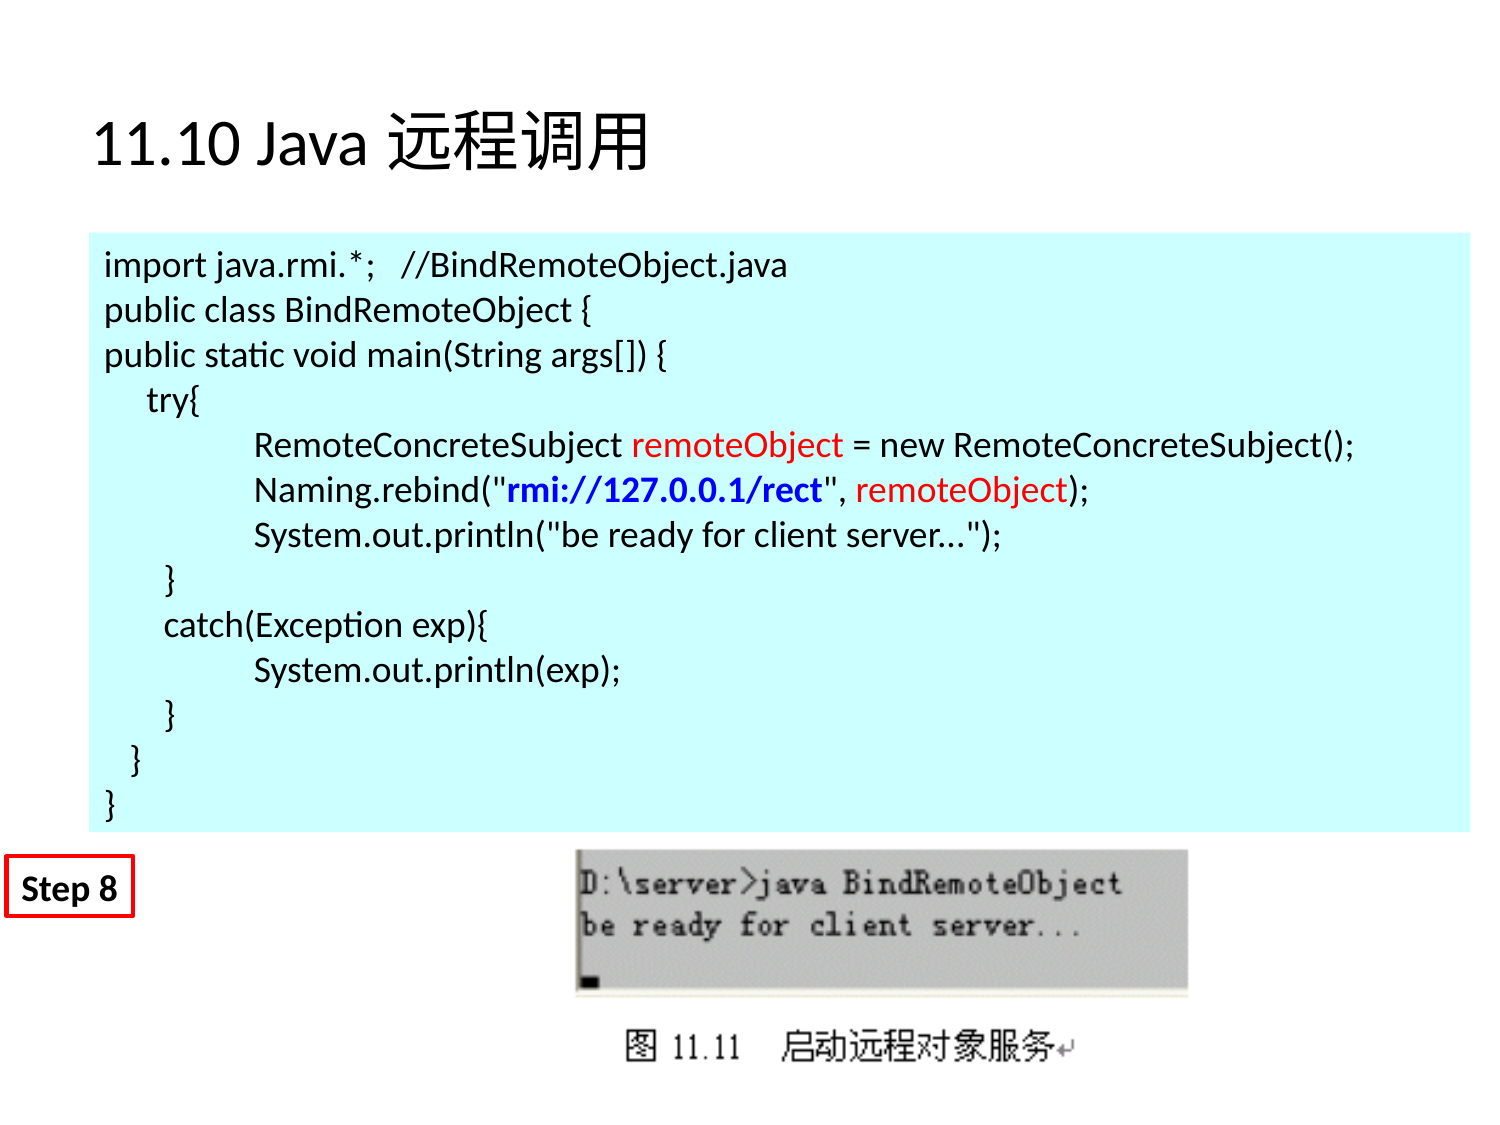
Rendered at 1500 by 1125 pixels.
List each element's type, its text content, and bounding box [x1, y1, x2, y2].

text_box Step 8 [6, 856, 133, 916]
text_box import java.rmi.*; //BindRemoteObject.java public class BindRemoteObject { public static void main(String args[]) { try{ RemoteConcreteSubject remoteObject = new RemoteConcreteSubject(); Naming.rebind("rmi://127.0.0.1/rect", remoteObject); System.out.println("be ready for client server..."); } catch(Exception exp){ System.out.println(exp); } } } [89, 232, 1471, 833]
title 11.10 Java远程调用 [75, 45, 1425, 233]
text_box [513, 833, 1252, 1109]
